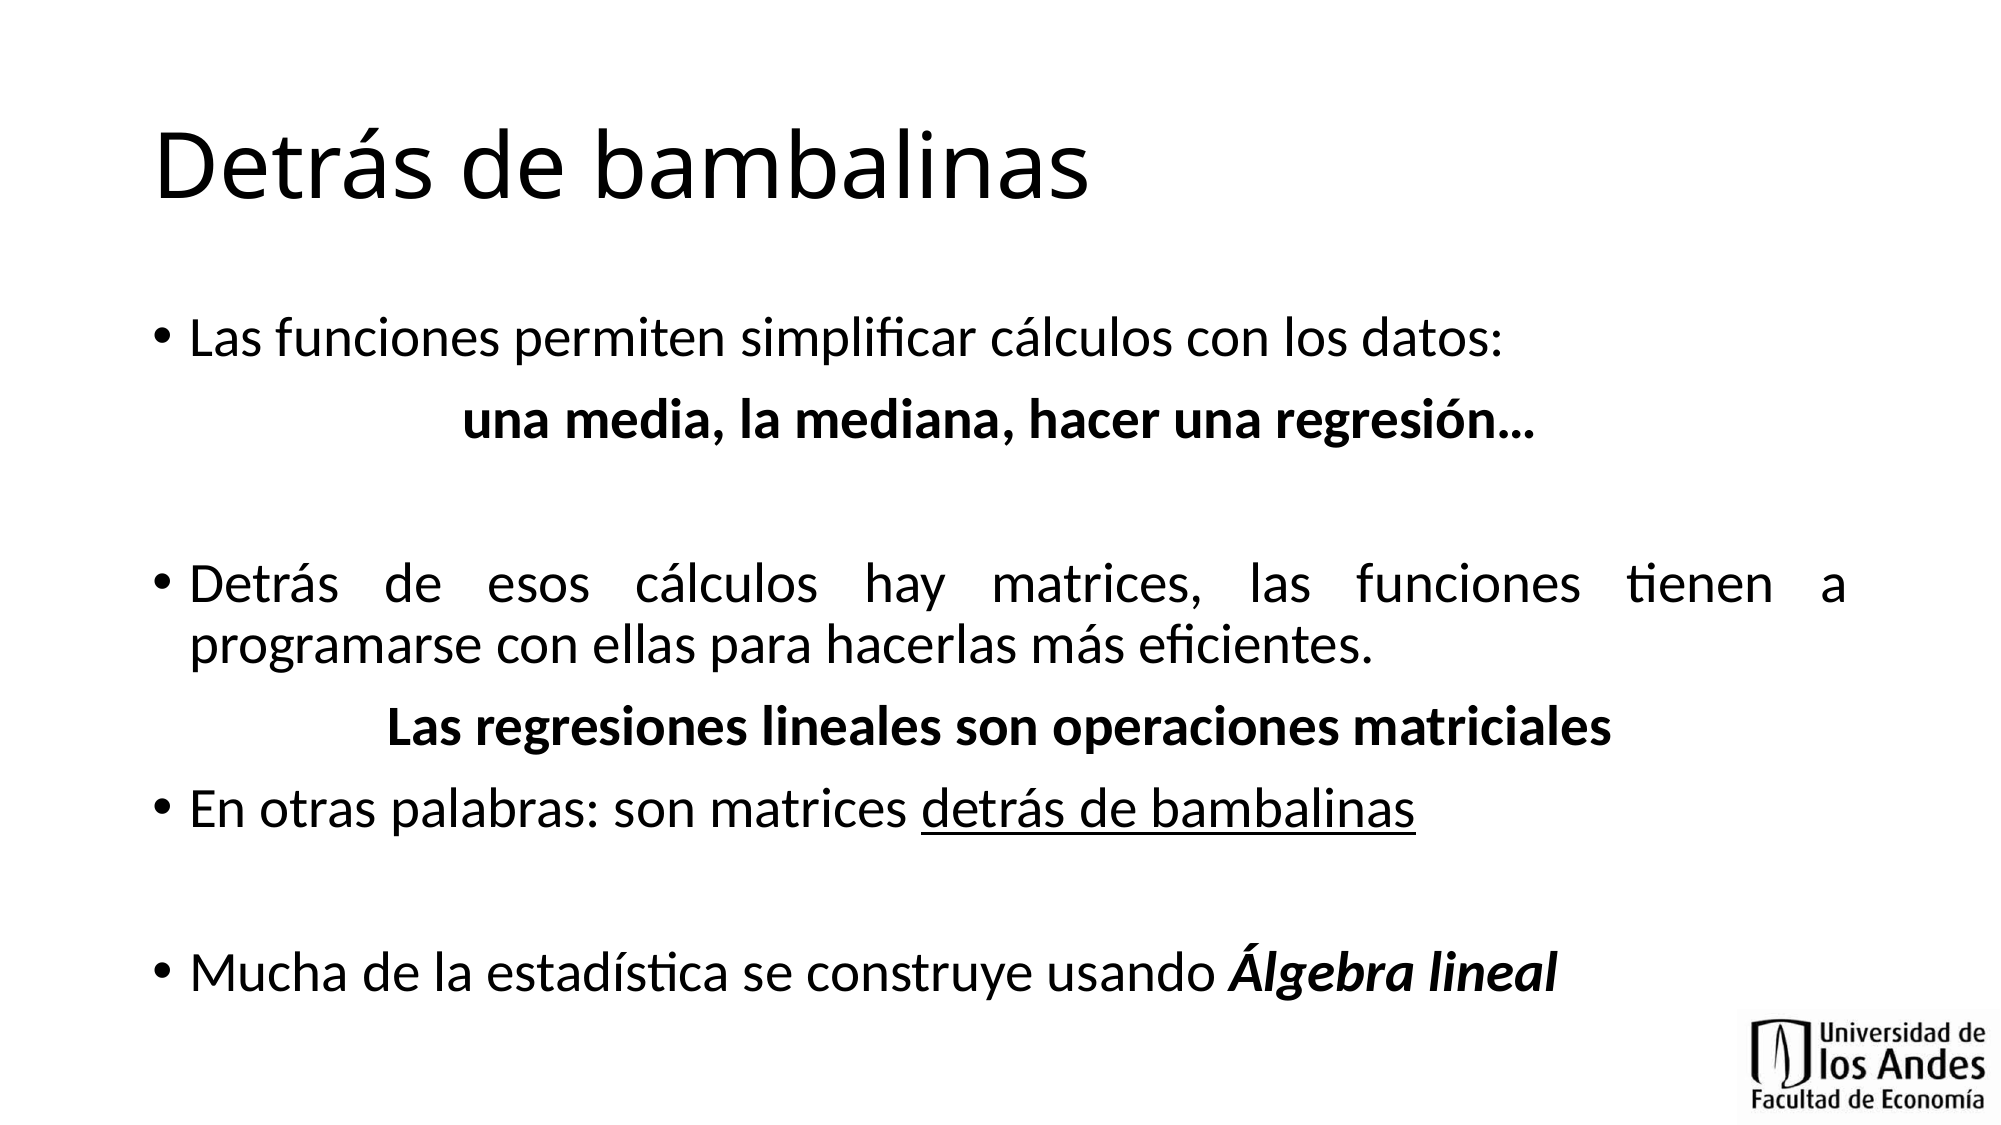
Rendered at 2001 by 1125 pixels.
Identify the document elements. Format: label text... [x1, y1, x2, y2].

title Detrás de bambalinas [137, 59, 1863, 278]
picture [1737, 1009, 2000, 1125]
list Las funciones permiten simplificar cálculos con los datos: una media, la mediana, hacer una regresión… Detrás de esos cálculos hay matrices, las funciones tienen a programarse con ellas para hacerlas más eficientes. Las regresiones lineales son operaciones matriciales En otras palabras: son matrices detrás de bambalinas Mucha de la estadística se construye usando Álgebra lineal [137, 299, 1863, 1014]
